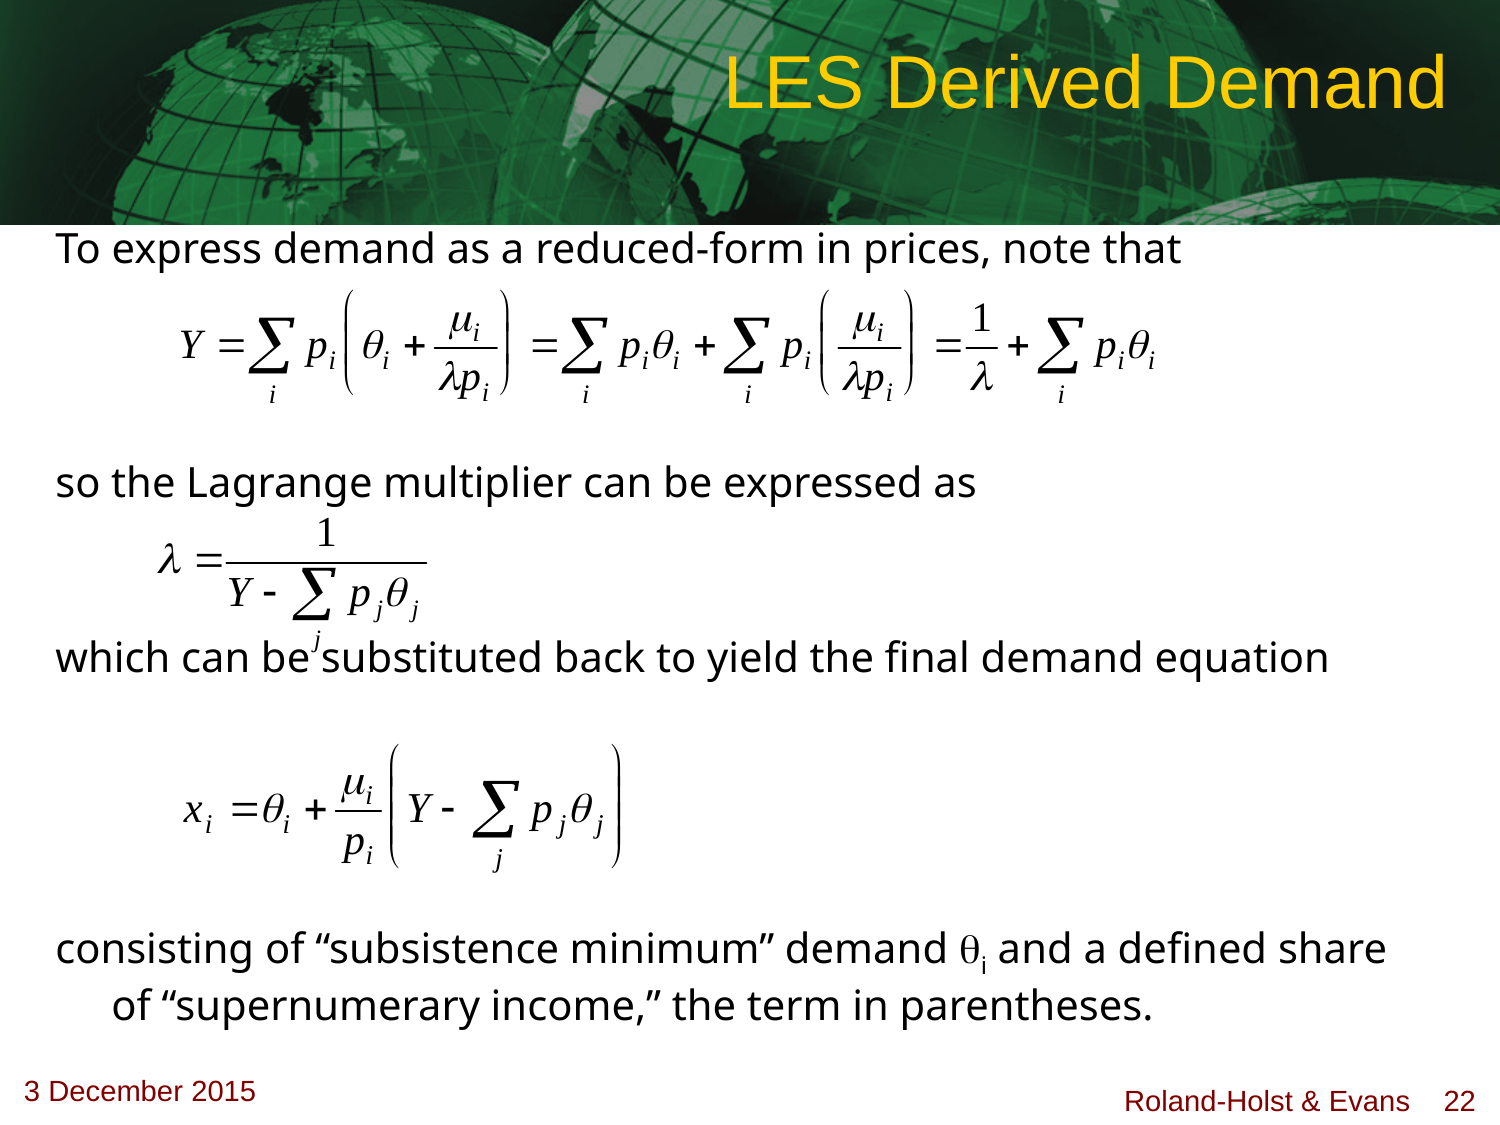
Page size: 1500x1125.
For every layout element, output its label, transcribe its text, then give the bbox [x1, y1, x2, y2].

list To express demand as a reduced-form in prices, note that so the Lagrange multiplier can be expressed as which can be substituted back to yield the final demand equation consisting of “subsistence minimum” demand i and a defined share of “supernumerary income,” the term in parentheses. [40, 214, 1436, 1063]
picture [0, 0, 1500, 225]
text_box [174, 733, 638, 888]
title LES Derived Demand [214, 22, 1464, 136]
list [150, 505, 436, 663]
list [172, 278, 1171, 416]
